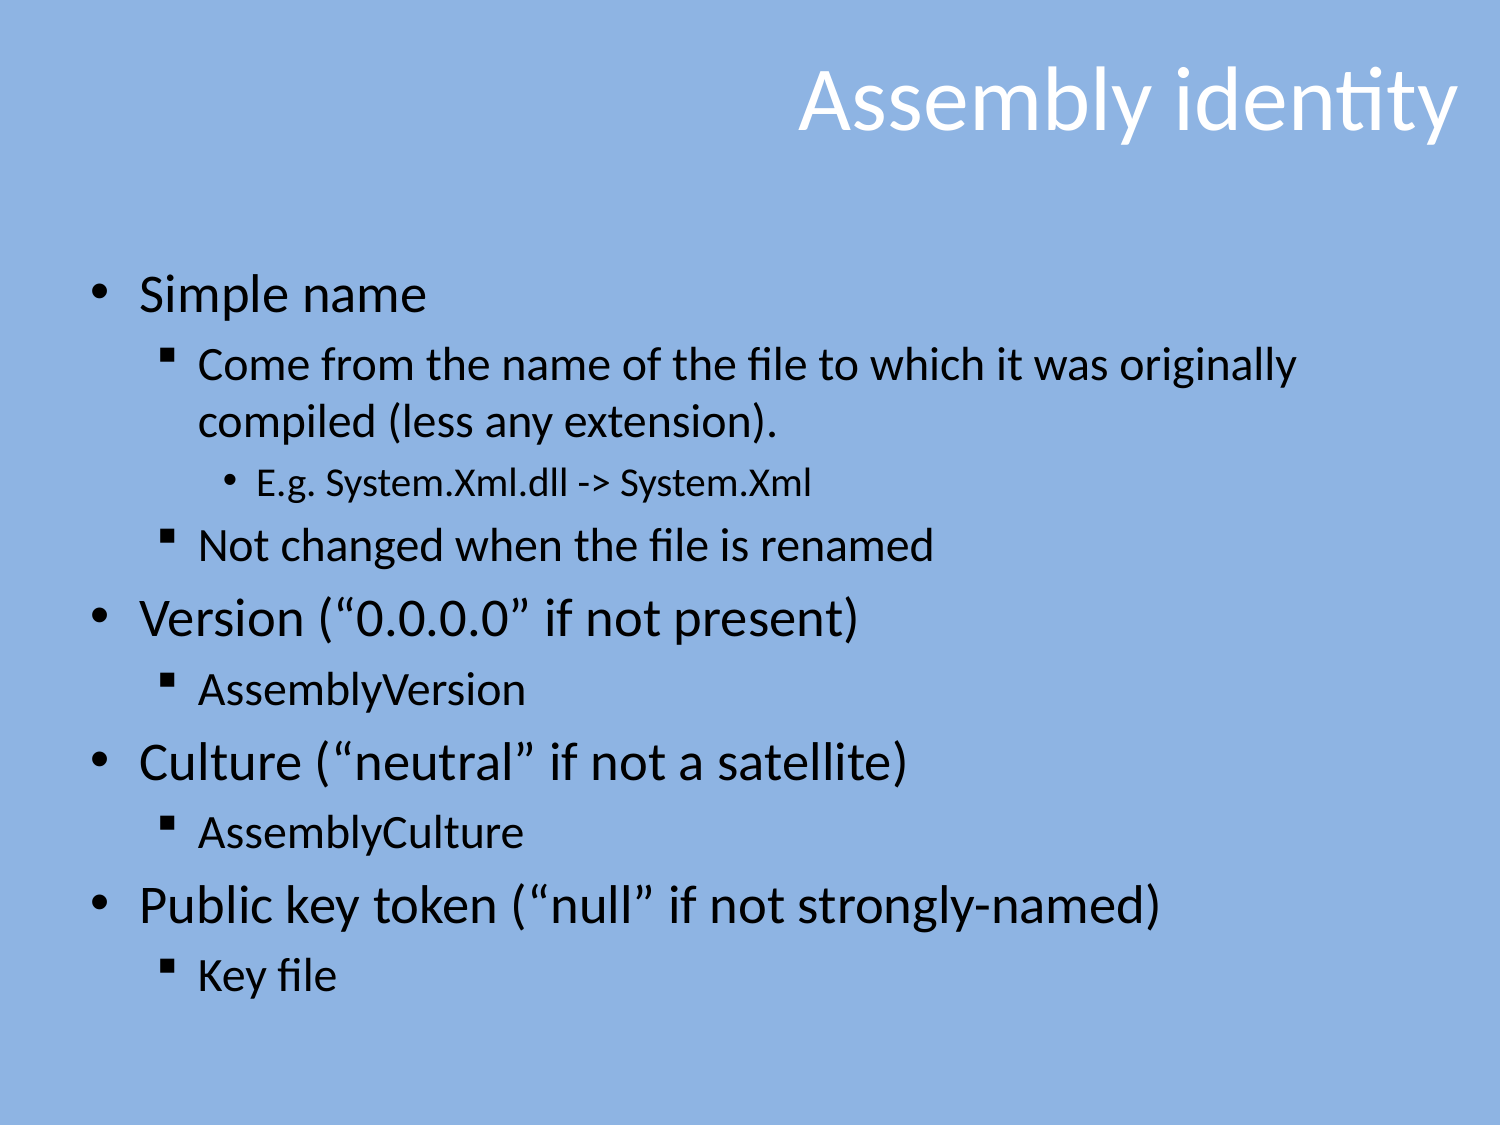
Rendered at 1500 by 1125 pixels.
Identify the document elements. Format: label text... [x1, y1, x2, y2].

title Assembly identity [24, 12, 1475, 175]
list Simple name Come from the name of the file to which it was originally compiled (less any extension). E.g. System.Xml.dll -> System.Xml Not changed when the file is renamed Version (“0.0.0.0” if not present) AssemblyVersion Culture (“neutral” if not a satellite) AssemblyCulture Public key token (“null” if not strongly-named) Key file [75, 249, 1425, 1018]
